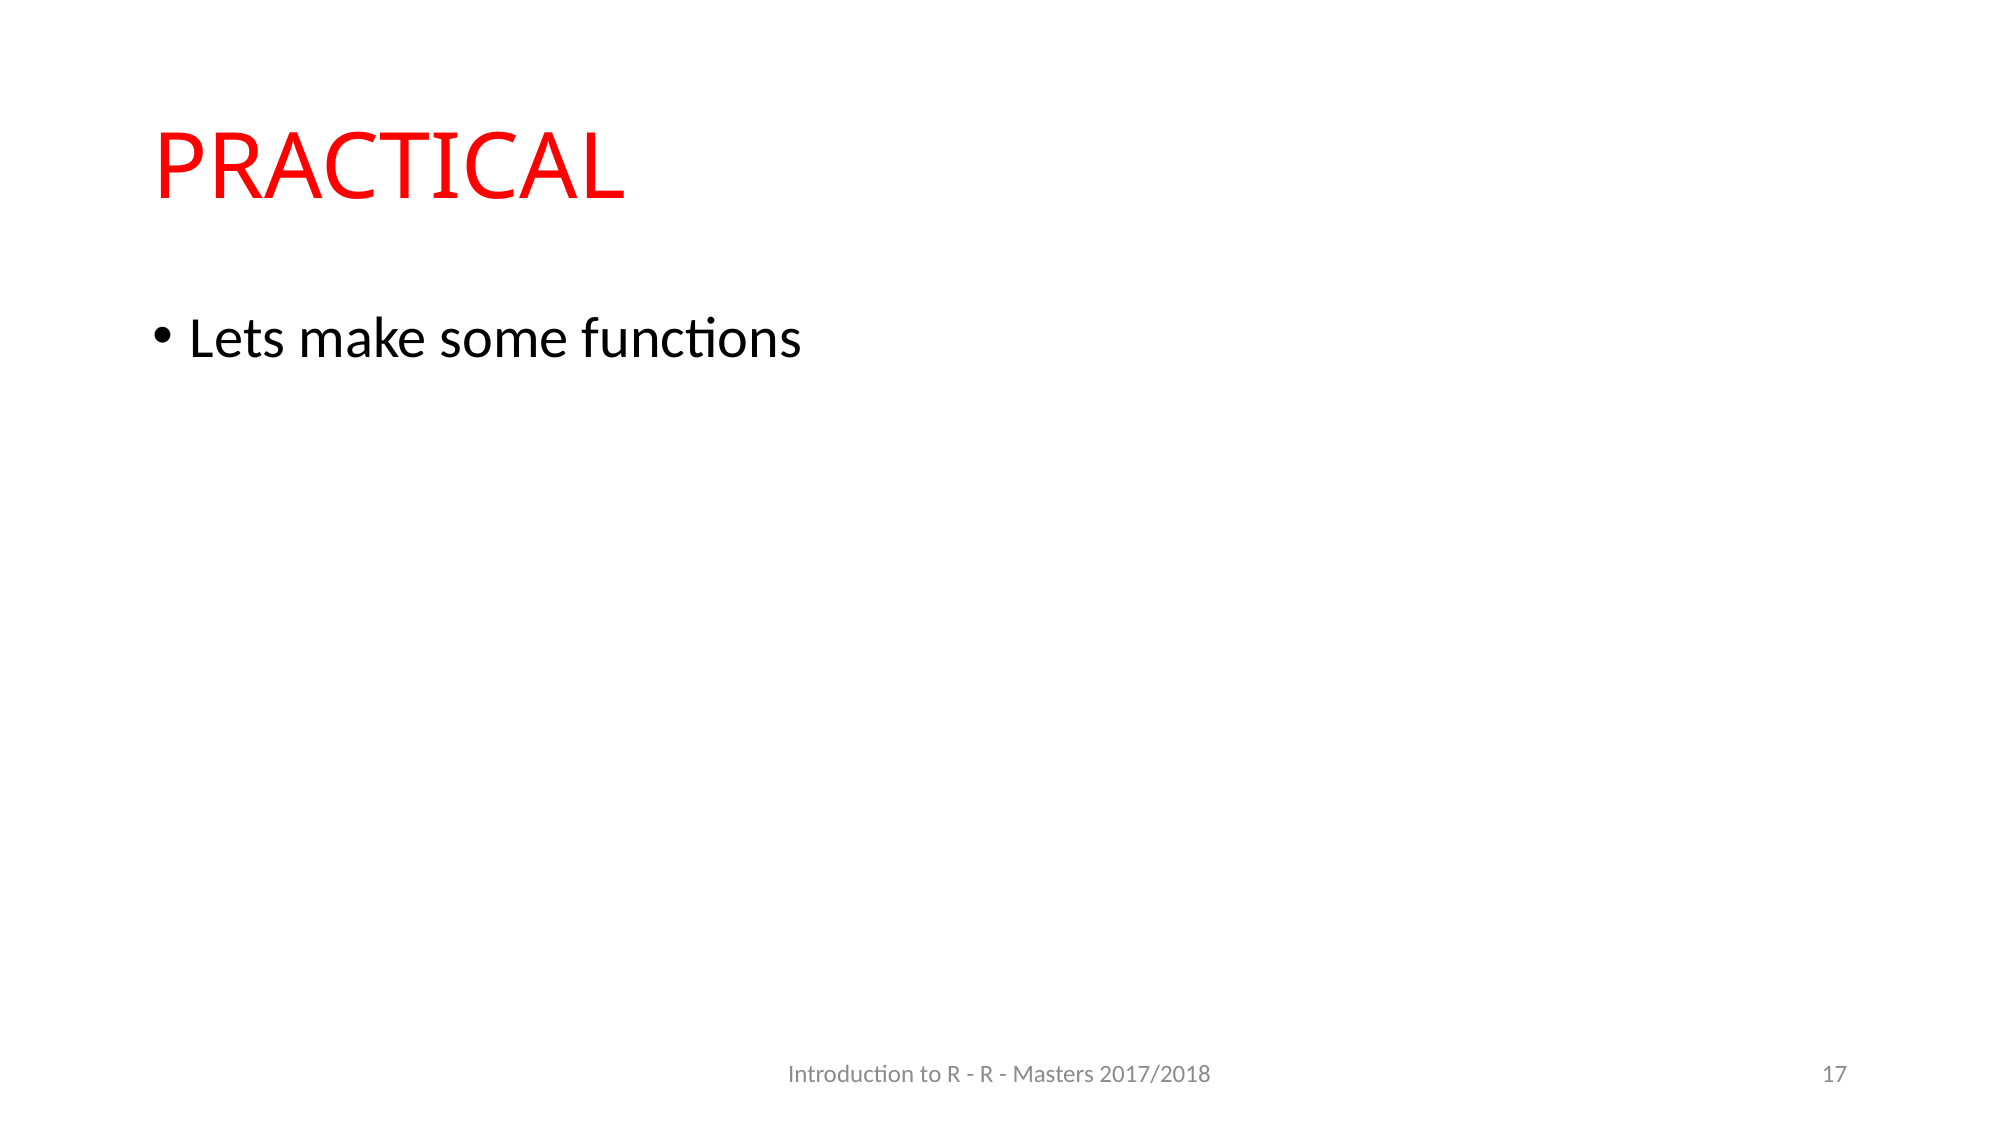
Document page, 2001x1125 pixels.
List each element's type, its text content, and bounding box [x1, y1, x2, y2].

slide_number 17 [1412, 1042, 1863, 1103]
footer Introduction to R - R - Masters 2017/2018 [662, 1042, 1338, 1103]
title PRACTICAL [137, 59, 1863, 278]
list Lets make some functions [137, 299, 1863, 1014]
